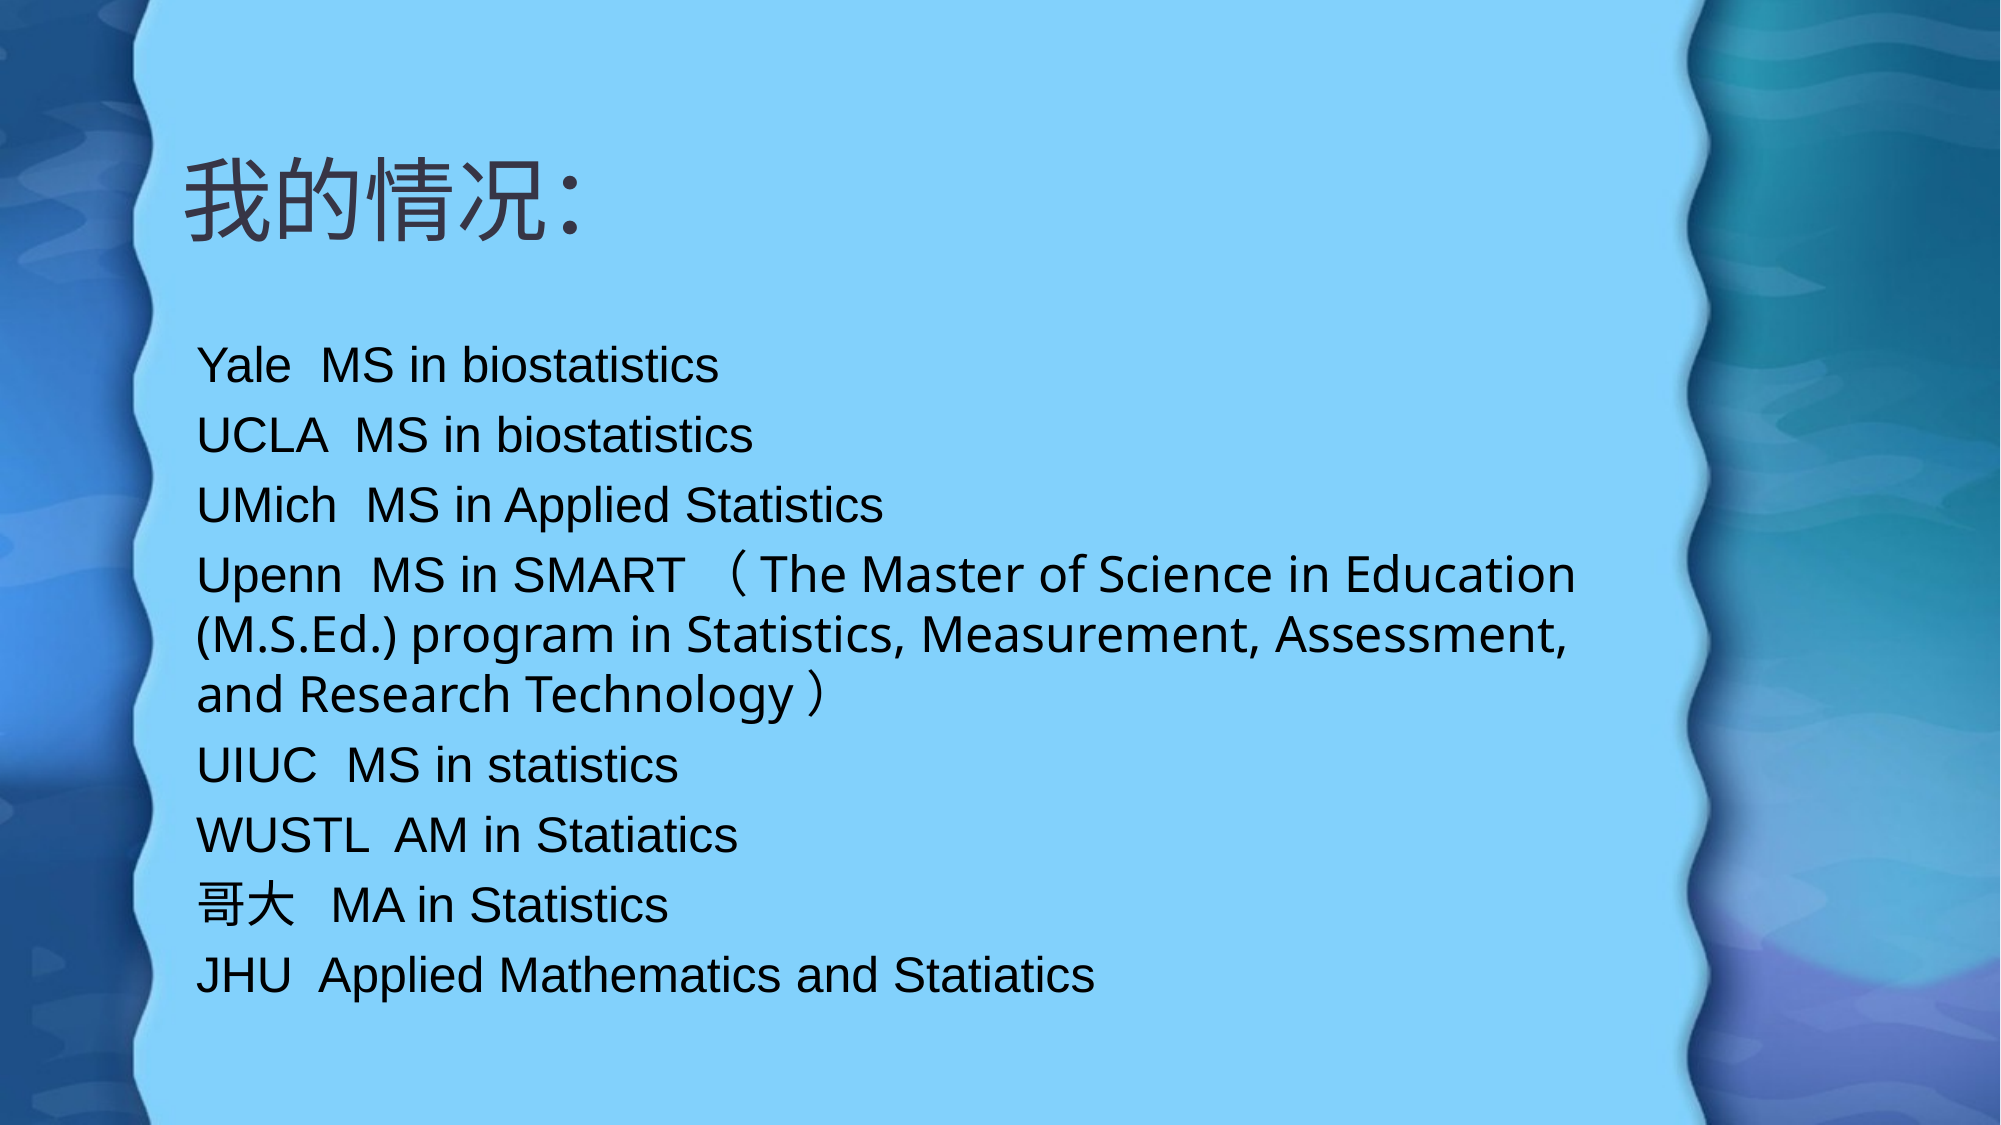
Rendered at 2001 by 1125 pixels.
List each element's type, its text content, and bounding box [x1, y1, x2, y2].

list Yale MS in biostatistics UCLA MS in biostatistics UMich MS in Applied Statistics Upenn MS in SMART（The Master of Science in Education (M.S.Ed.) program in Statistics, Measurement, Assessment, and Research Technology） UIUC MS in statistics WUSTL AM in Statiatics 哥大 MA in Statistics JHU Applied Mathematics and Statiatics [181, 325, 1669, 1046]
picture [0, 0, 2001, 1125]
title 我的情况： [181, 65, 1669, 253]
